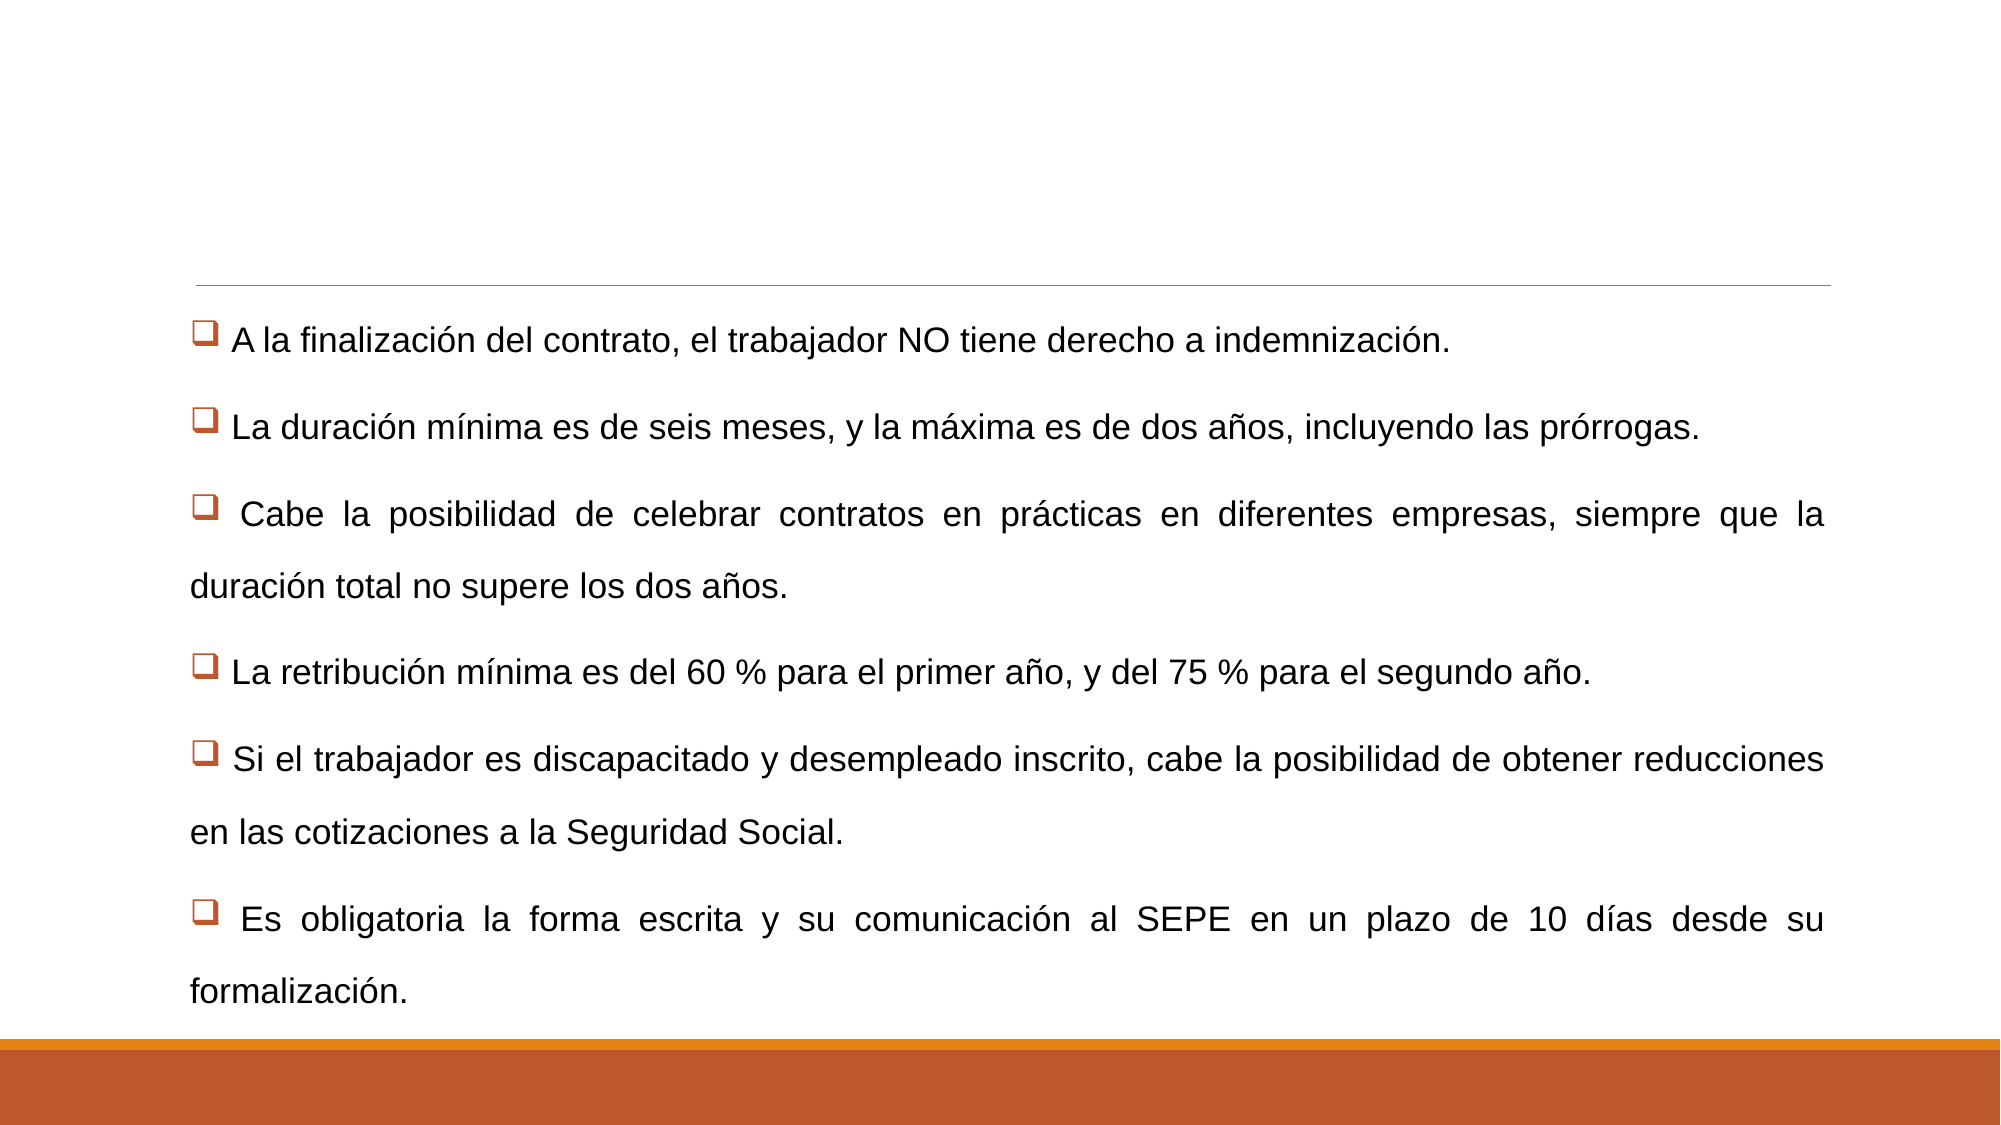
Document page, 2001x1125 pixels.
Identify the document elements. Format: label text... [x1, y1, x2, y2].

text_box A la finalización del contrato, el trabajador NO tiene derecho a indemnización. La duración mínima es de seis meses, y la máxima es de dos años, incluyendo las prórrogas. Cabe la posibilidad de celebrar contratos en prácticas en diferentes empresas, siempre que la duración total no supere los dos años. La retribución mínima es del 60 % para el primer año, y del 75 % para el segundo año. Si el trabajador es discapacitado y desempleado inscrito, cabe la posibilidad de obtener reducciones en las cotizaciones a la Seguridad Social. Es obligatoria la forma escrita y su comunicación al SEPE en un plazo de 10 días desde su formalización. [174, 279, 1841, 1018]
